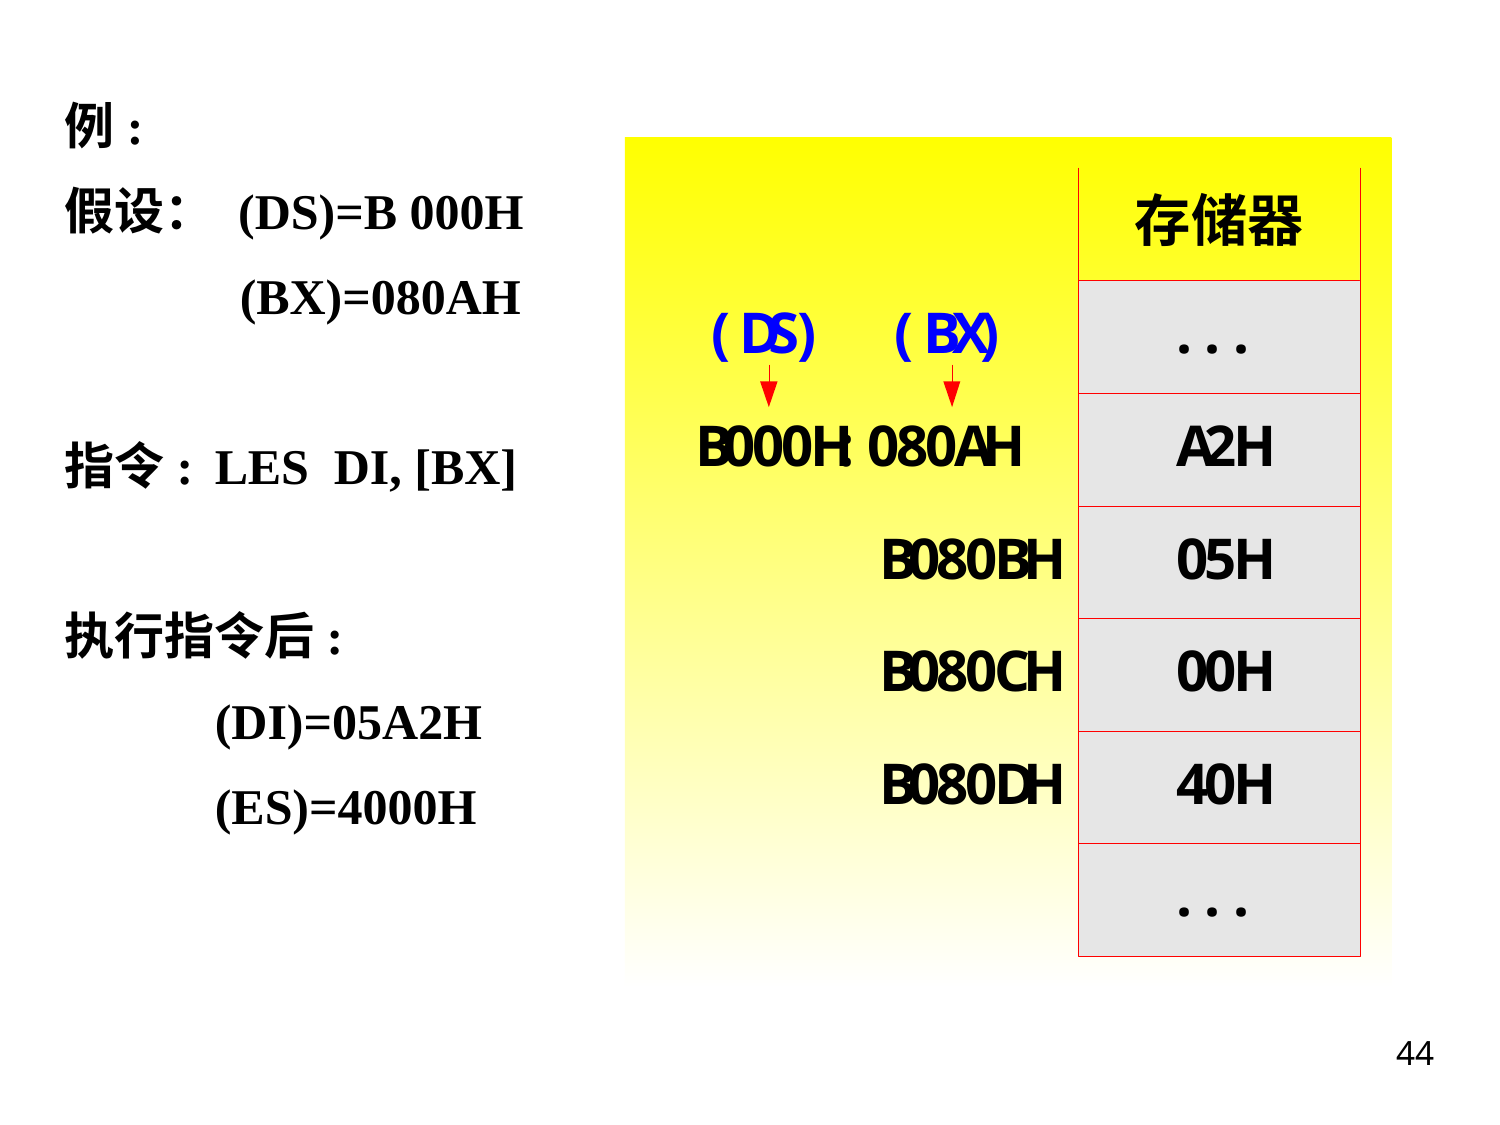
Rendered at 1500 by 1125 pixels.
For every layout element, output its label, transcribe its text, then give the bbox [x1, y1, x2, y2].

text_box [624, 137, 1392, 988]
slide_number 44 [1381, 1024, 1500, 1103]
text_box 例: 假设： (DS)=B 000H (BX)=080AH 指令: LES DI, [BX] 执行指令后: (DI)=05A2H (ES)=4000H [50, 87, 700, 843]
